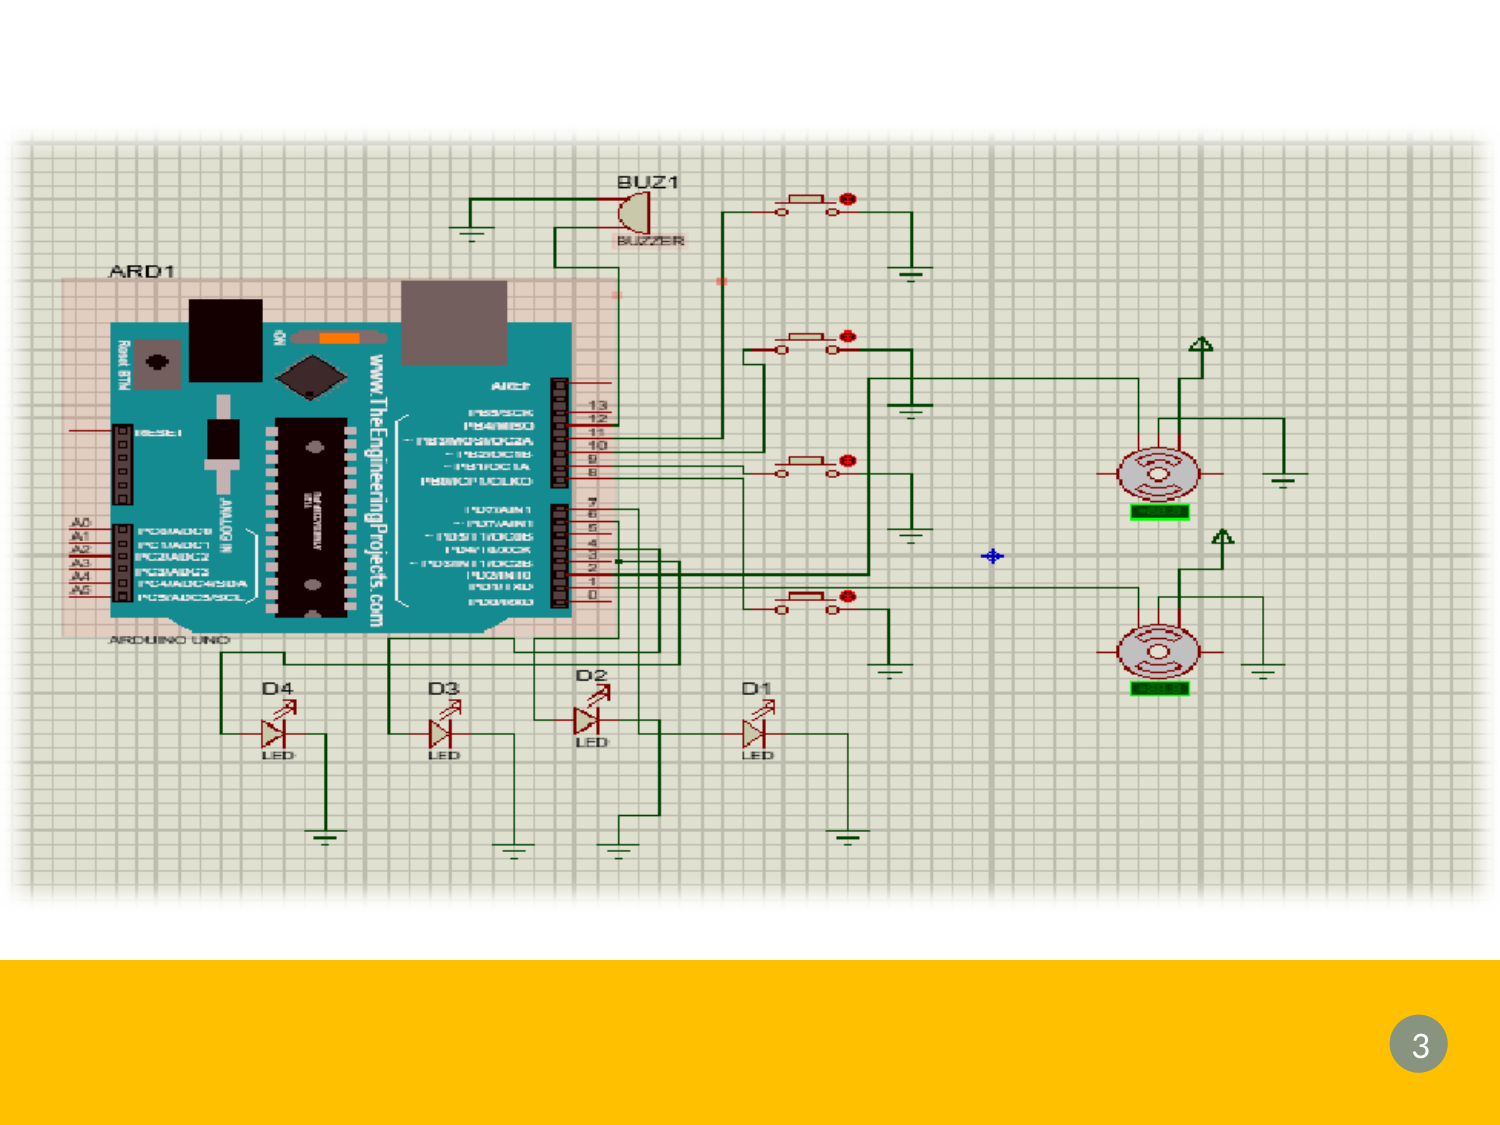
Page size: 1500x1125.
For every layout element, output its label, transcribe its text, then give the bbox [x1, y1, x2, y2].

text_box 3 [1385, 1010, 1453, 1078]
text_box [0, 960, 1500, 1125]
picture [0, 124, 1500, 912]
